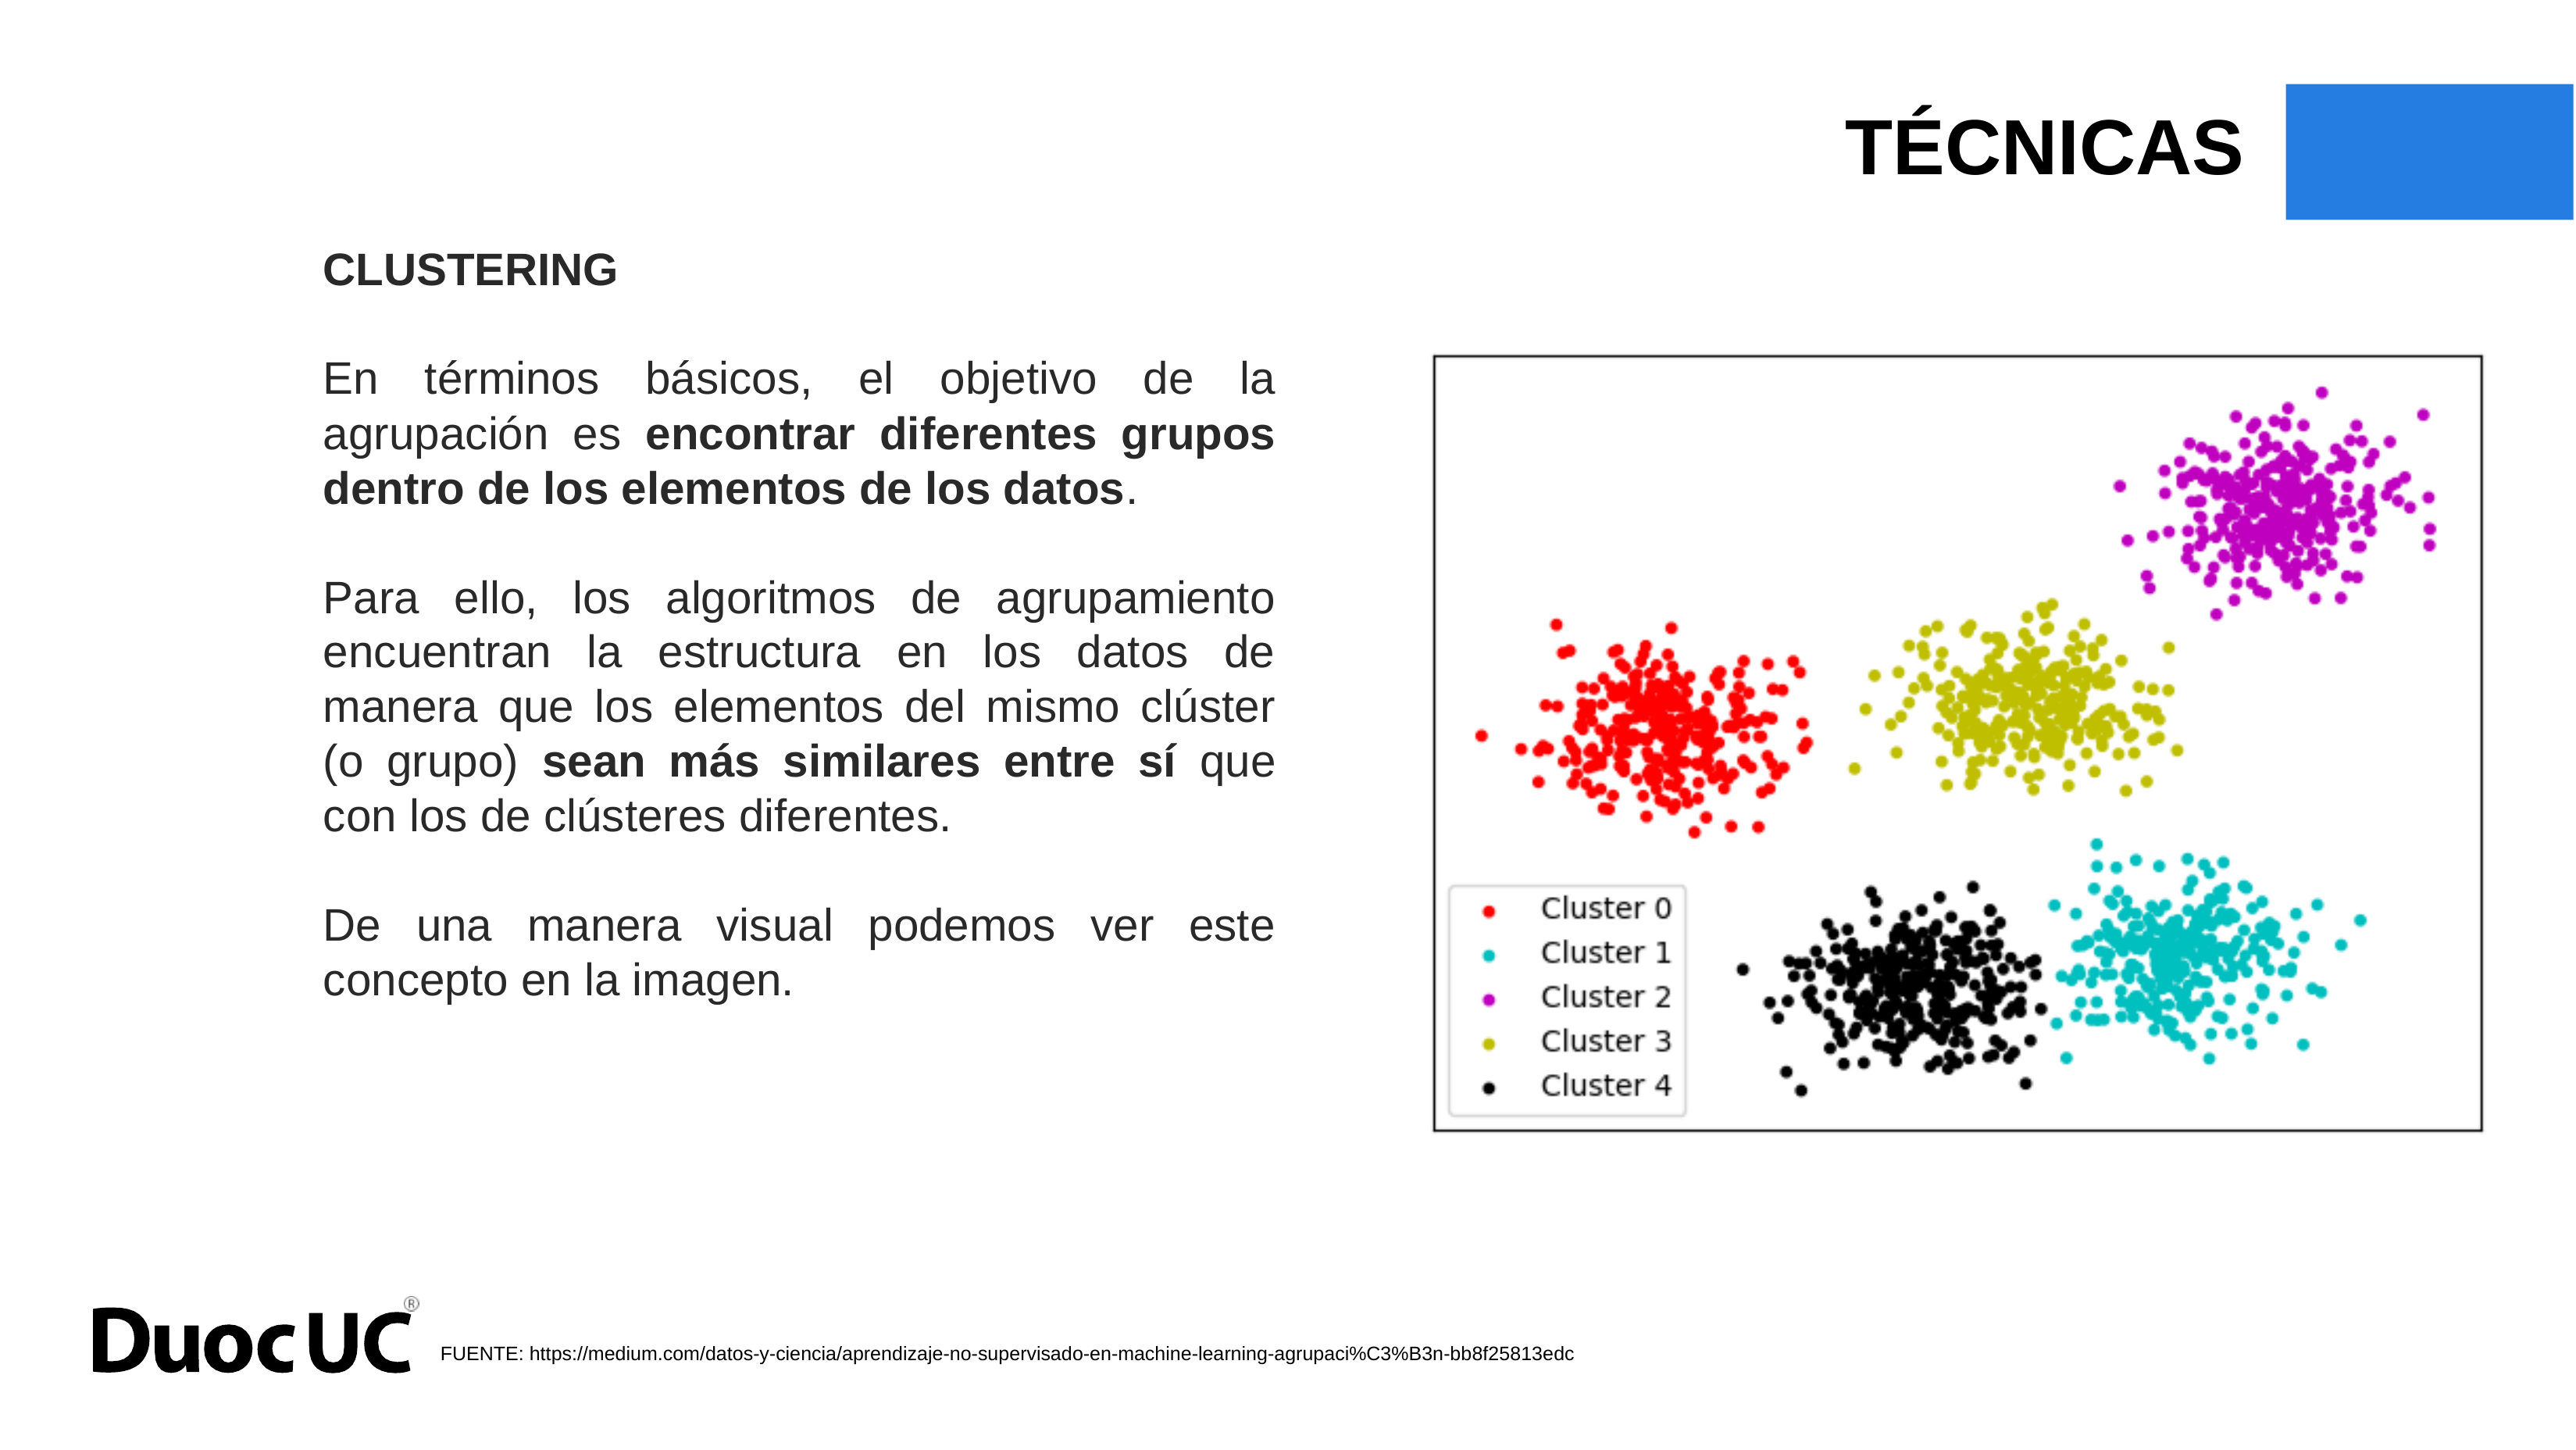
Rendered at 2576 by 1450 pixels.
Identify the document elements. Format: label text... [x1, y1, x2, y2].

text_box CLUSTERING En términos básicos, el objetivo de la agrupación es encontrar diferentes grupos dentro de los elementos de los datos. Para ello, los algoritmos de agrupamiento encuentran la estructura en los datos de manera que los elementos del mismo clúster (o grupo) sean más similares entre sí que con los de clústeres diferentes. De una manera visual podemos ver este concepto en la imagen. [311, 234, 1288, 1011]
picture [404, 1296, 419, 1312]
picture [1404, 323, 2515, 1165]
text_box FUENTE: https://medium.com/datos-y-ciencia/aprendizaje-no-supervisado-en-machine-learning-agrupaci%C3%B3n-bb8f25813edc [428, 1334, 1621, 1370]
list TÉCNICAS [93, 96, 2245, 927]
